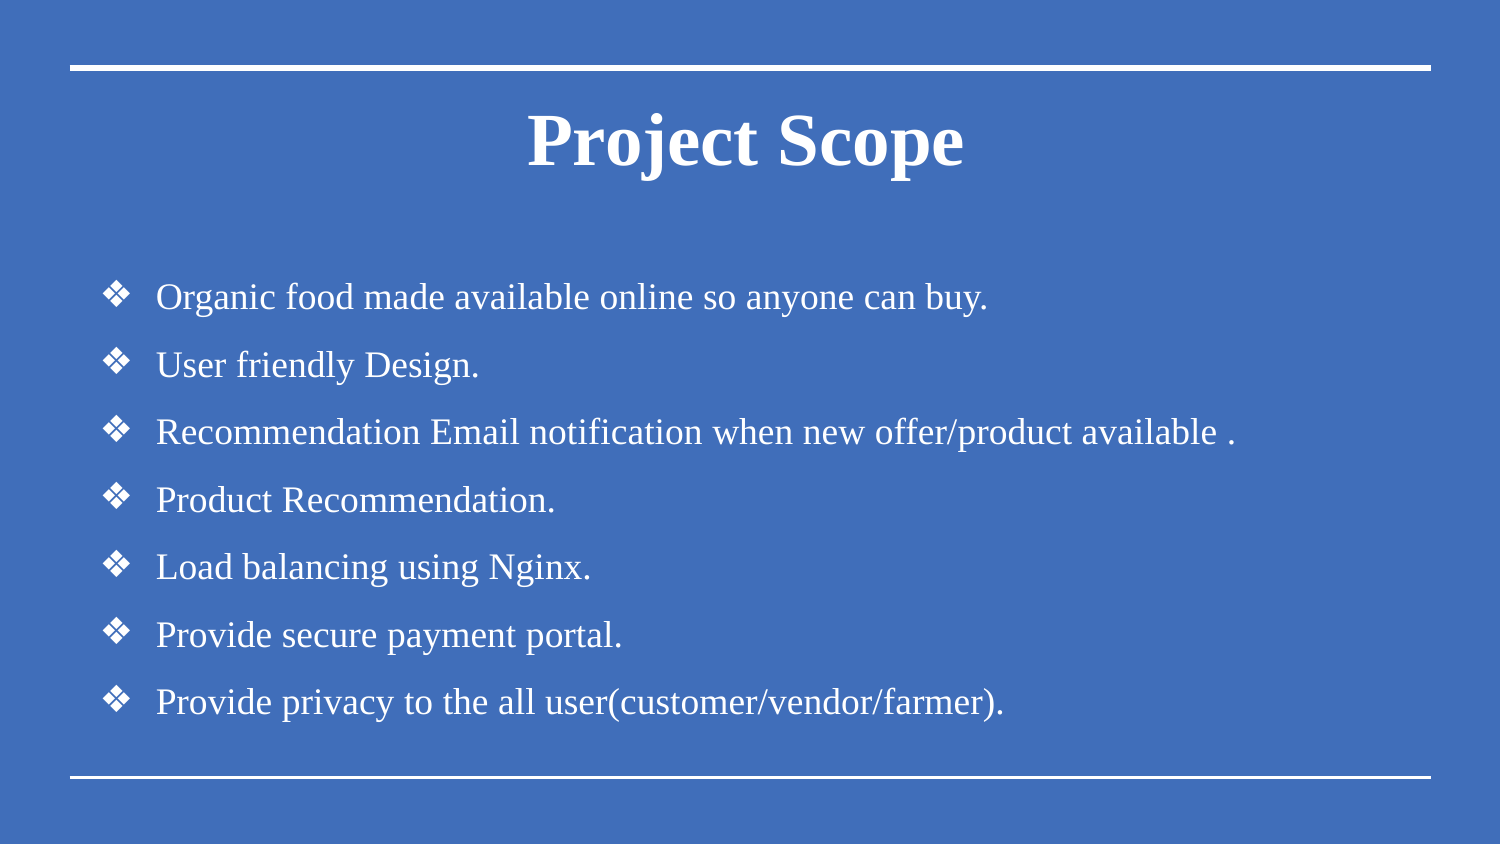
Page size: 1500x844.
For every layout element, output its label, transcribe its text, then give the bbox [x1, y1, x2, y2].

text_box Organic food made available online so anyone can buy. User friendly Design. Recommendation Email notification when new offer/product available . Product Recommendation. Load balancing using Nginx. Provide secure payment portal. Provide privacy to the all user(customer/vendor/farmer). [65, 234, 1427, 770]
title Project Scope [65, 54, 1427, 217]
